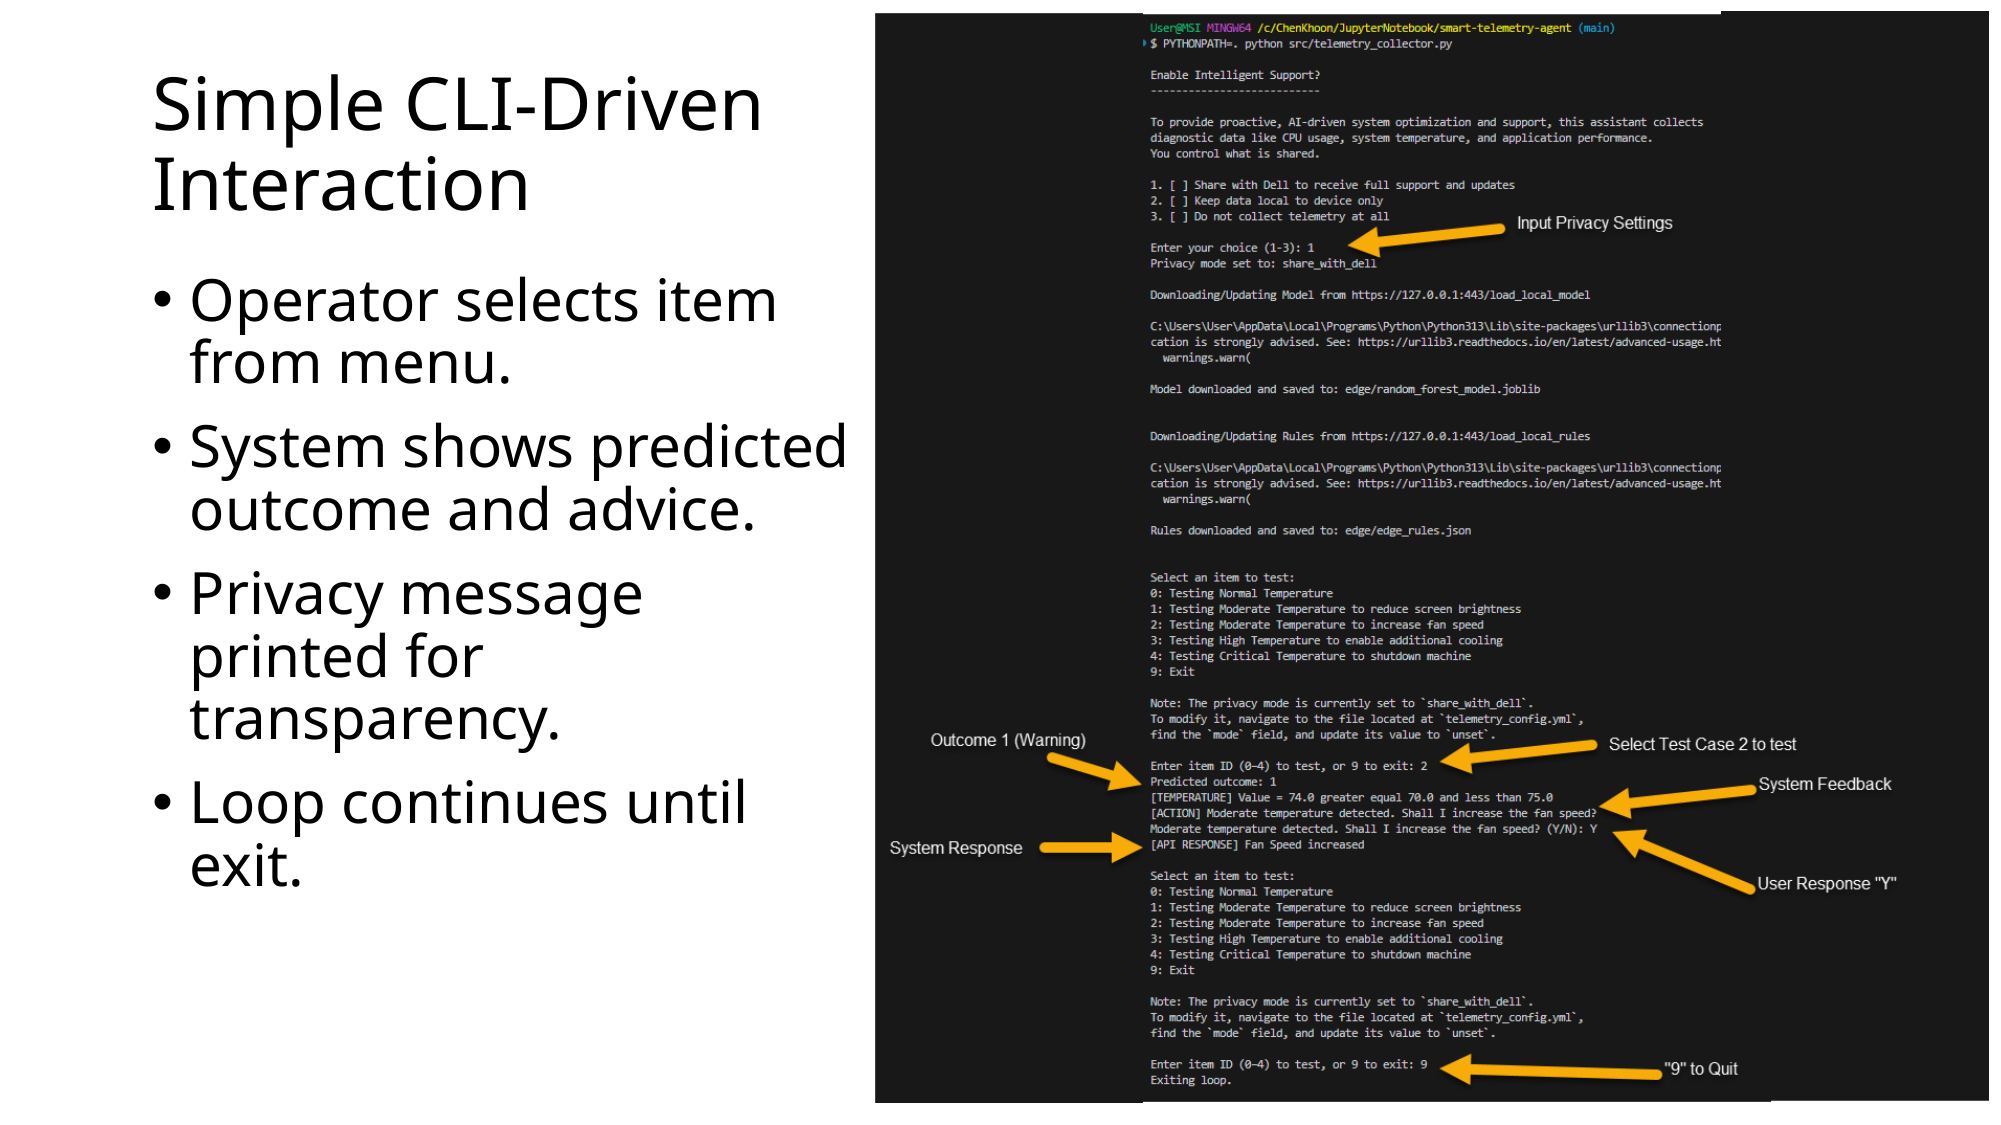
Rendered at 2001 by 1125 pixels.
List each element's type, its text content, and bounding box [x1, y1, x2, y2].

list Operator selects item from menu. System shows predicted outcome and advice. Privacy message printed for transparency. Loop continues until exit. [137, 263, 872, 911]
title Simple CLI-Driven Interaction [137, 59, 872, 234]
picture [872, 10, 1989, 1103]
